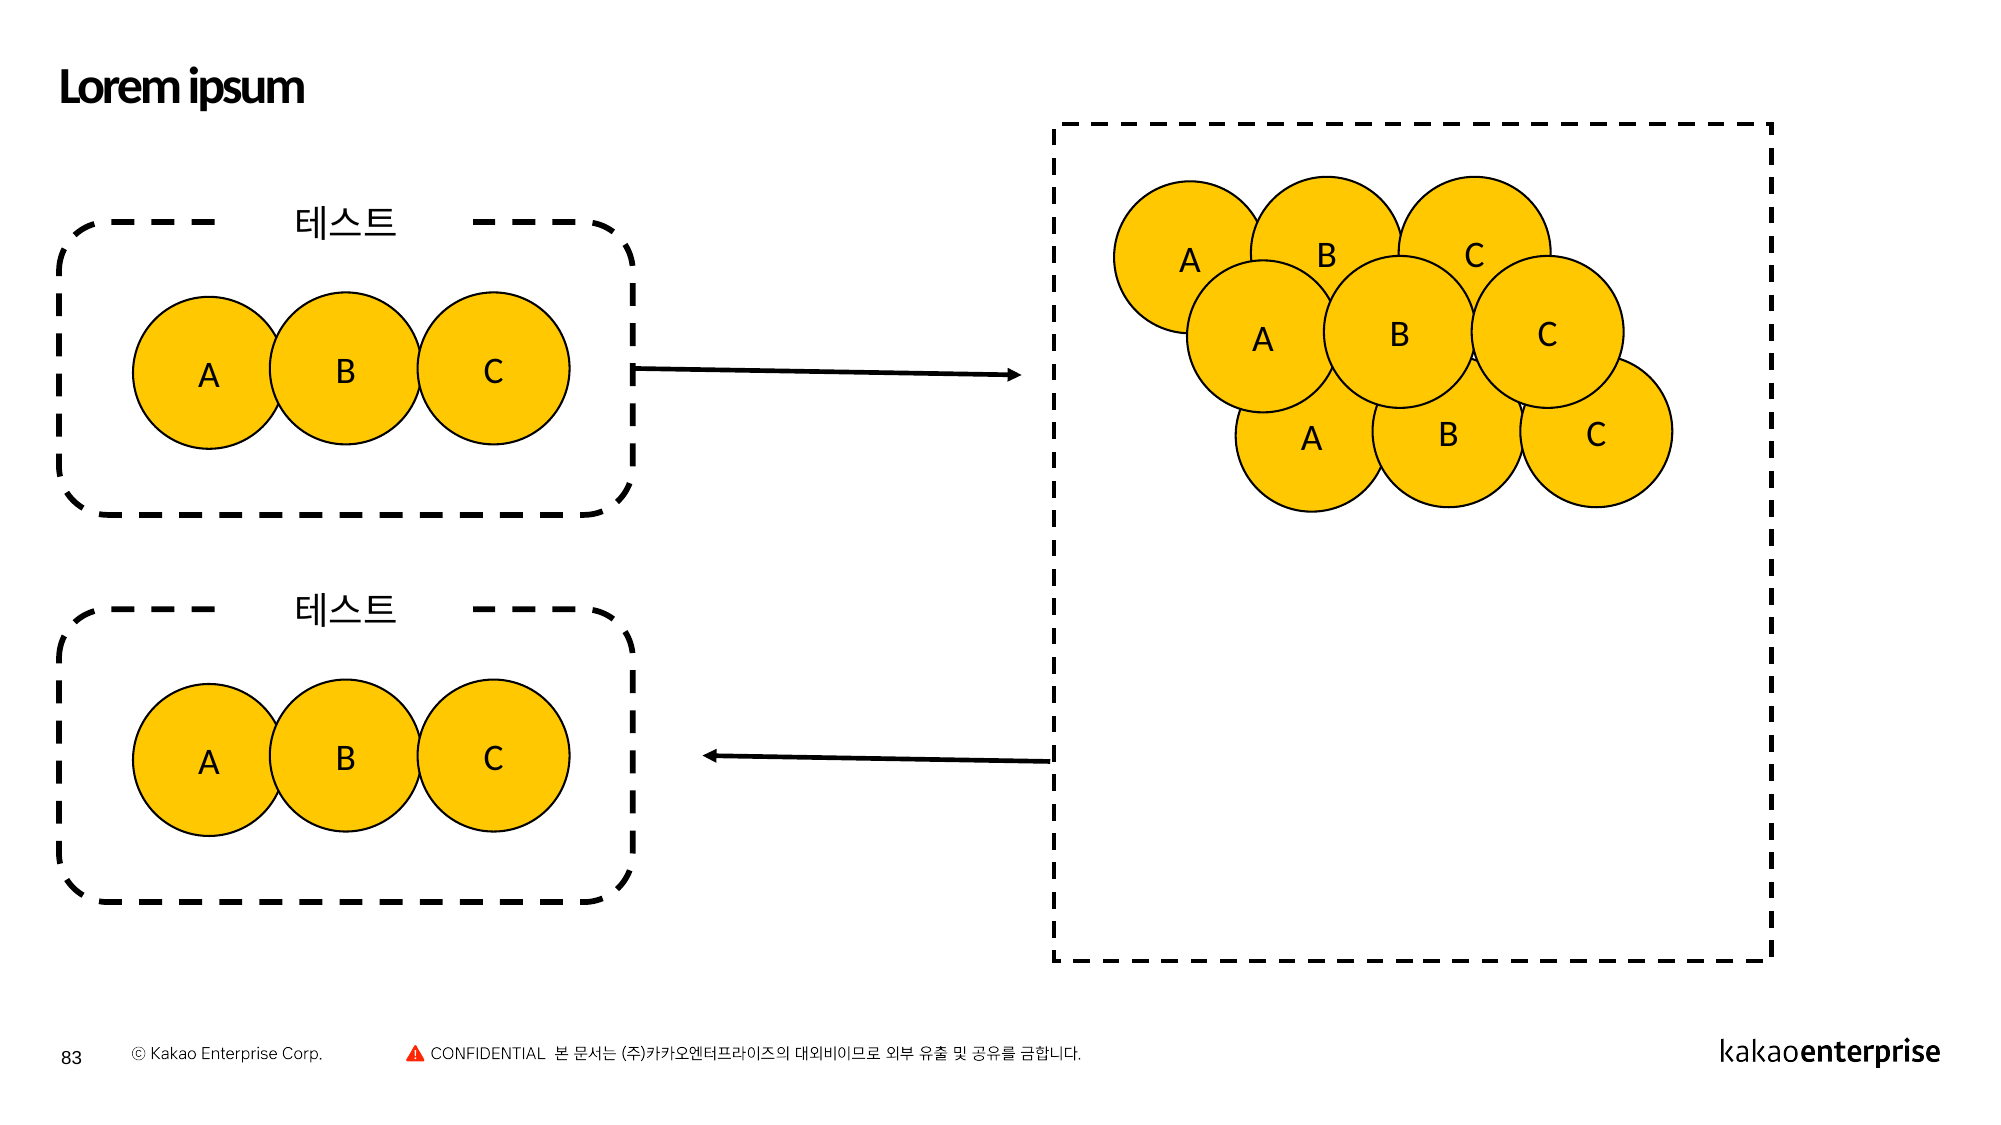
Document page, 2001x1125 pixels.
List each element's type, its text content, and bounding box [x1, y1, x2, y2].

text_box B [268, 678, 420, 833]
text_box B [268, 291, 420, 446]
picture [406, 1045, 1085, 1063]
picture [131, 1045, 323, 1063]
list Lorem ipsum [59, 59, 1436, 158]
text_box C [416, 678, 571, 833]
text_box A [131, 682, 279, 838]
text_box A [1113, 180, 1257, 335]
text_box B [1249, 175, 1401, 297]
picture [1721, 1037, 1940, 1068]
text_box [57, 608, 634, 904]
text_box [1053, 123, 1773, 962]
text_box 테스트 [218, 191, 474, 253]
text_box C [1397, 175, 1552, 307]
text_box A [1234, 371, 1381, 513]
text_box C [1519, 358, 1674, 509]
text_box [702, 755, 1051, 762]
text_box A [1185, 259, 1332, 414]
text_box [57, 220, 634, 516]
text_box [632, 368, 1022, 375]
text_box 테스트 [218, 578, 474, 640]
text_box C [416, 291, 571, 446]
text_box B [1322, 254, 1474, 409]
text_box B [1371, 358, 1522, 509]
text_box A [131, 295, 279, 450]
text_box C [1470, 254, 1625, 409]
